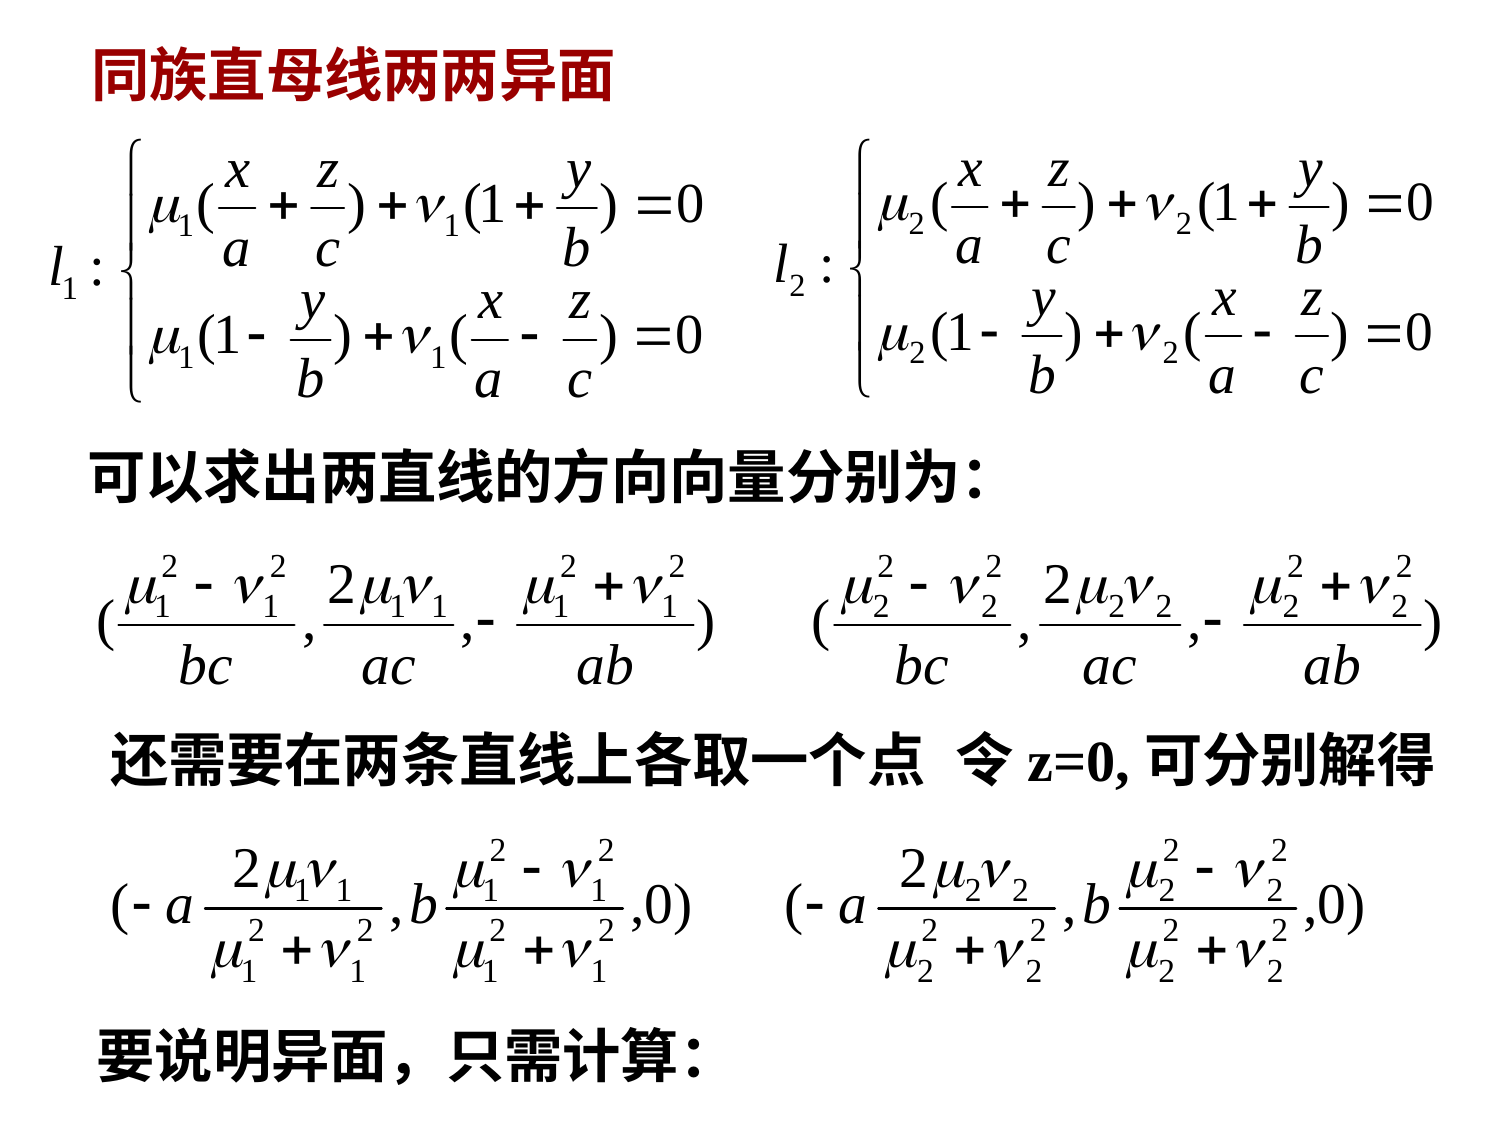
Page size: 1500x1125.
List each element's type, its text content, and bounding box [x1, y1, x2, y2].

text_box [41, 125, 715, 418]
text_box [766, 125, 1443, 413]
text_box 令z=0,可分别解得 [940, 716, 1451, 801]
text_box 还需要在两条直线上各取一个点 [95, 716, 940, 801]
text_box 可以求出两直线的方向向量分别为： [72, 432, 1035, 518]
text_box 同族直母线两两异面 [76, 30, 644, 116]
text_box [776, 822, 1377, 996]
text_box 要说明异面，只需计算： [81, 1011, 753, 1097]
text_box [804, 538, 1453, 698]
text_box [88, 538, 727, 698]
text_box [103, 822, 703, 996]
